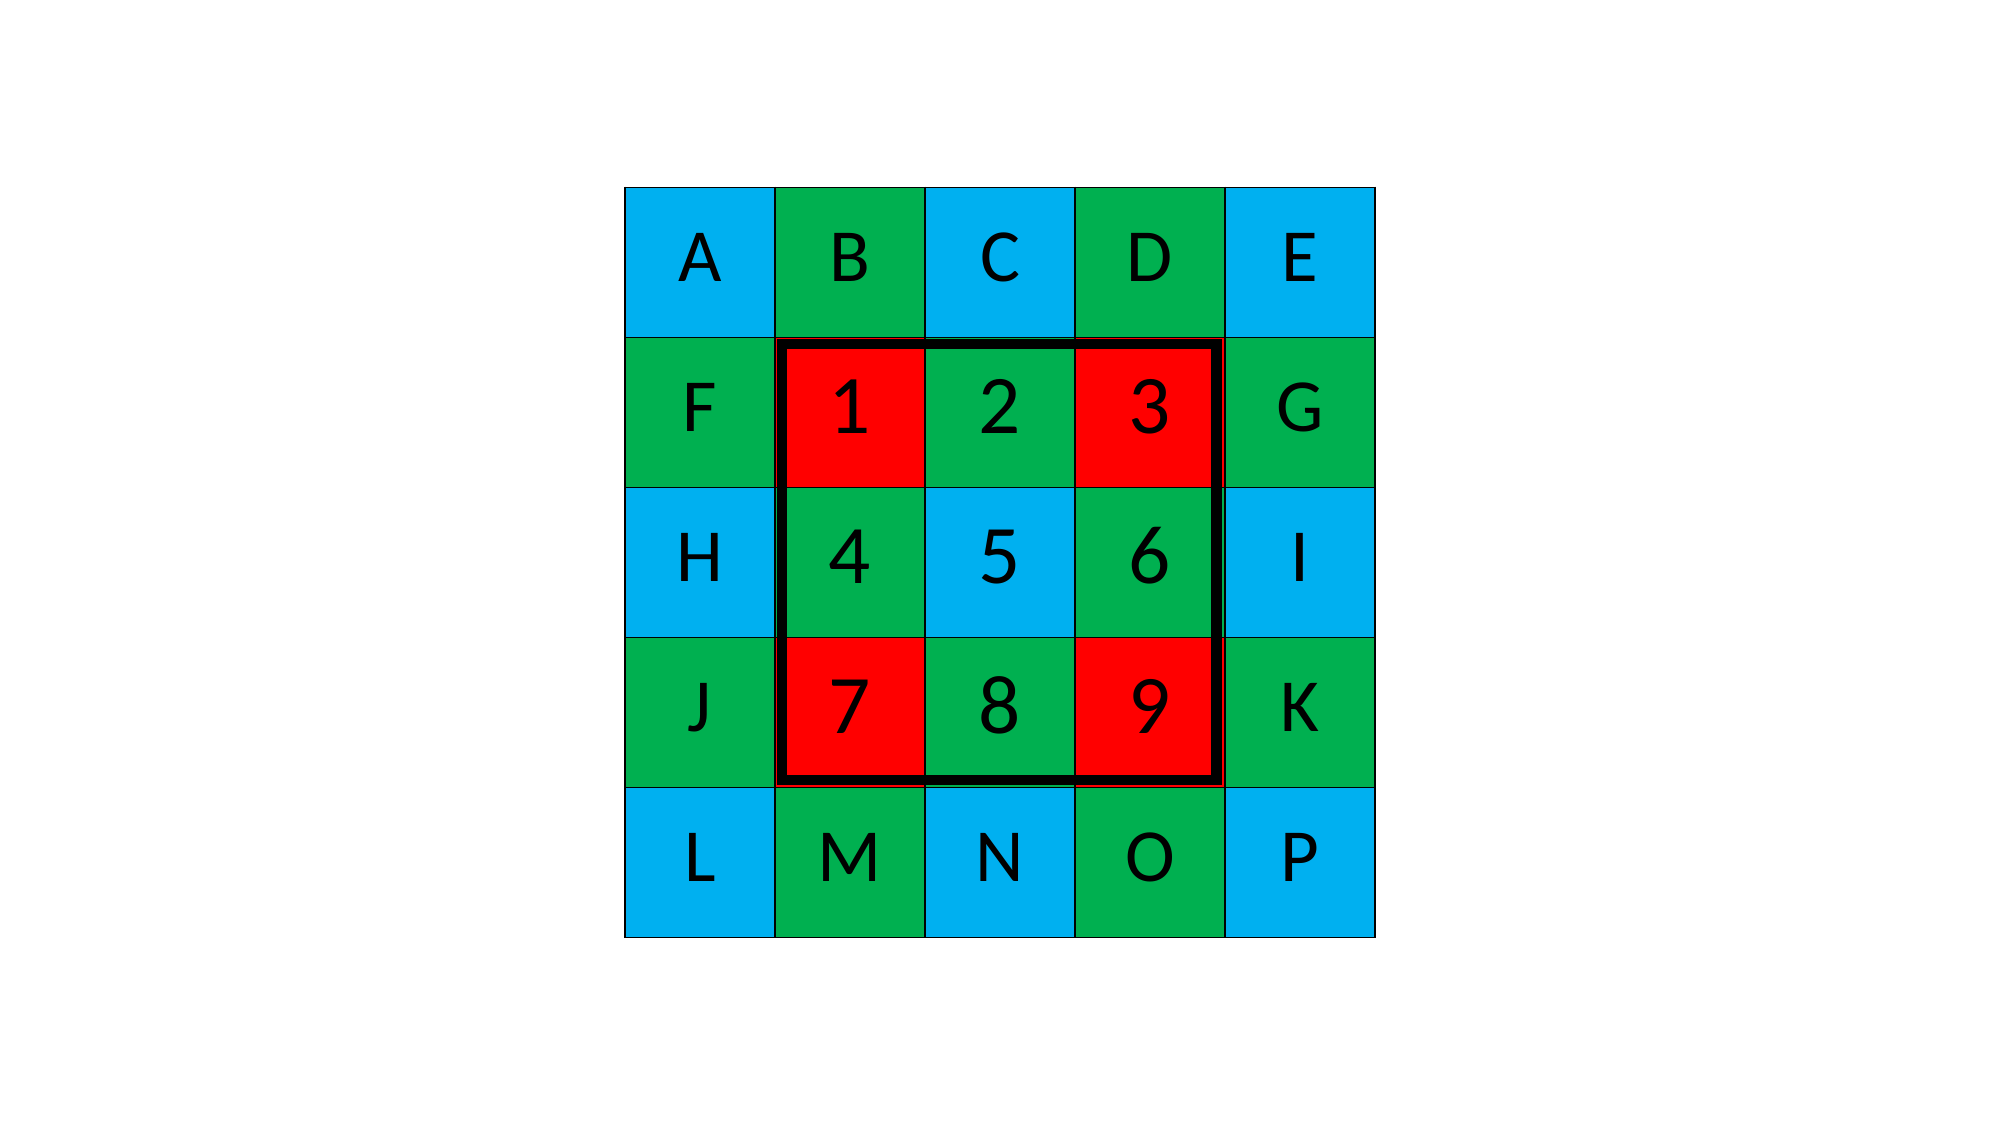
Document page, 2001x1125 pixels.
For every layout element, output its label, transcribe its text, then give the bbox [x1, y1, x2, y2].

table_cell H [626, 488, 774, 637]
table_cell L [626, 788, 774, 937]
table_header C [926, 188, 1074, 337]
table_cell 7 [776, 638, 924, 787]
table_header E [1226, 188, 1374, 337]
table_cell 9 [1076, 638, 1224, 787]
table_cell I [1226, 488, 1374, 637]
table_cell 6 [1218, 488, 1224, 637]
table_cell M [776, 788, 924, 937]
table_cell 3 [1076, 338, 1224, 487]
table_cell 2 [926, 338, 1074, 343]
table_cell 8 [926, 781, 1074, 787]
table_cell J [626, 638, 774, 787]
table_header B [776, 188, 924, 337]
table_cell K [1226, 638, 1374, 787]
text_box [781, 343, 1218, 781]
table_cell 1 [776, 338, 924, 487]
table_cell O [1076, 788, 1224, 937]
table_header A [626, 188, 774, 337]
table_cell P [1226, 788, 1374, 937]
table_header D [1076, 188, 1224, 337]
table_cell N [926, 788, 1074, 937]
table_cell G [1226, 338, 1374, 487]
table_cell F [626, 338, 774, 487]
table_cell 4 [776, 488, 781, 637]
